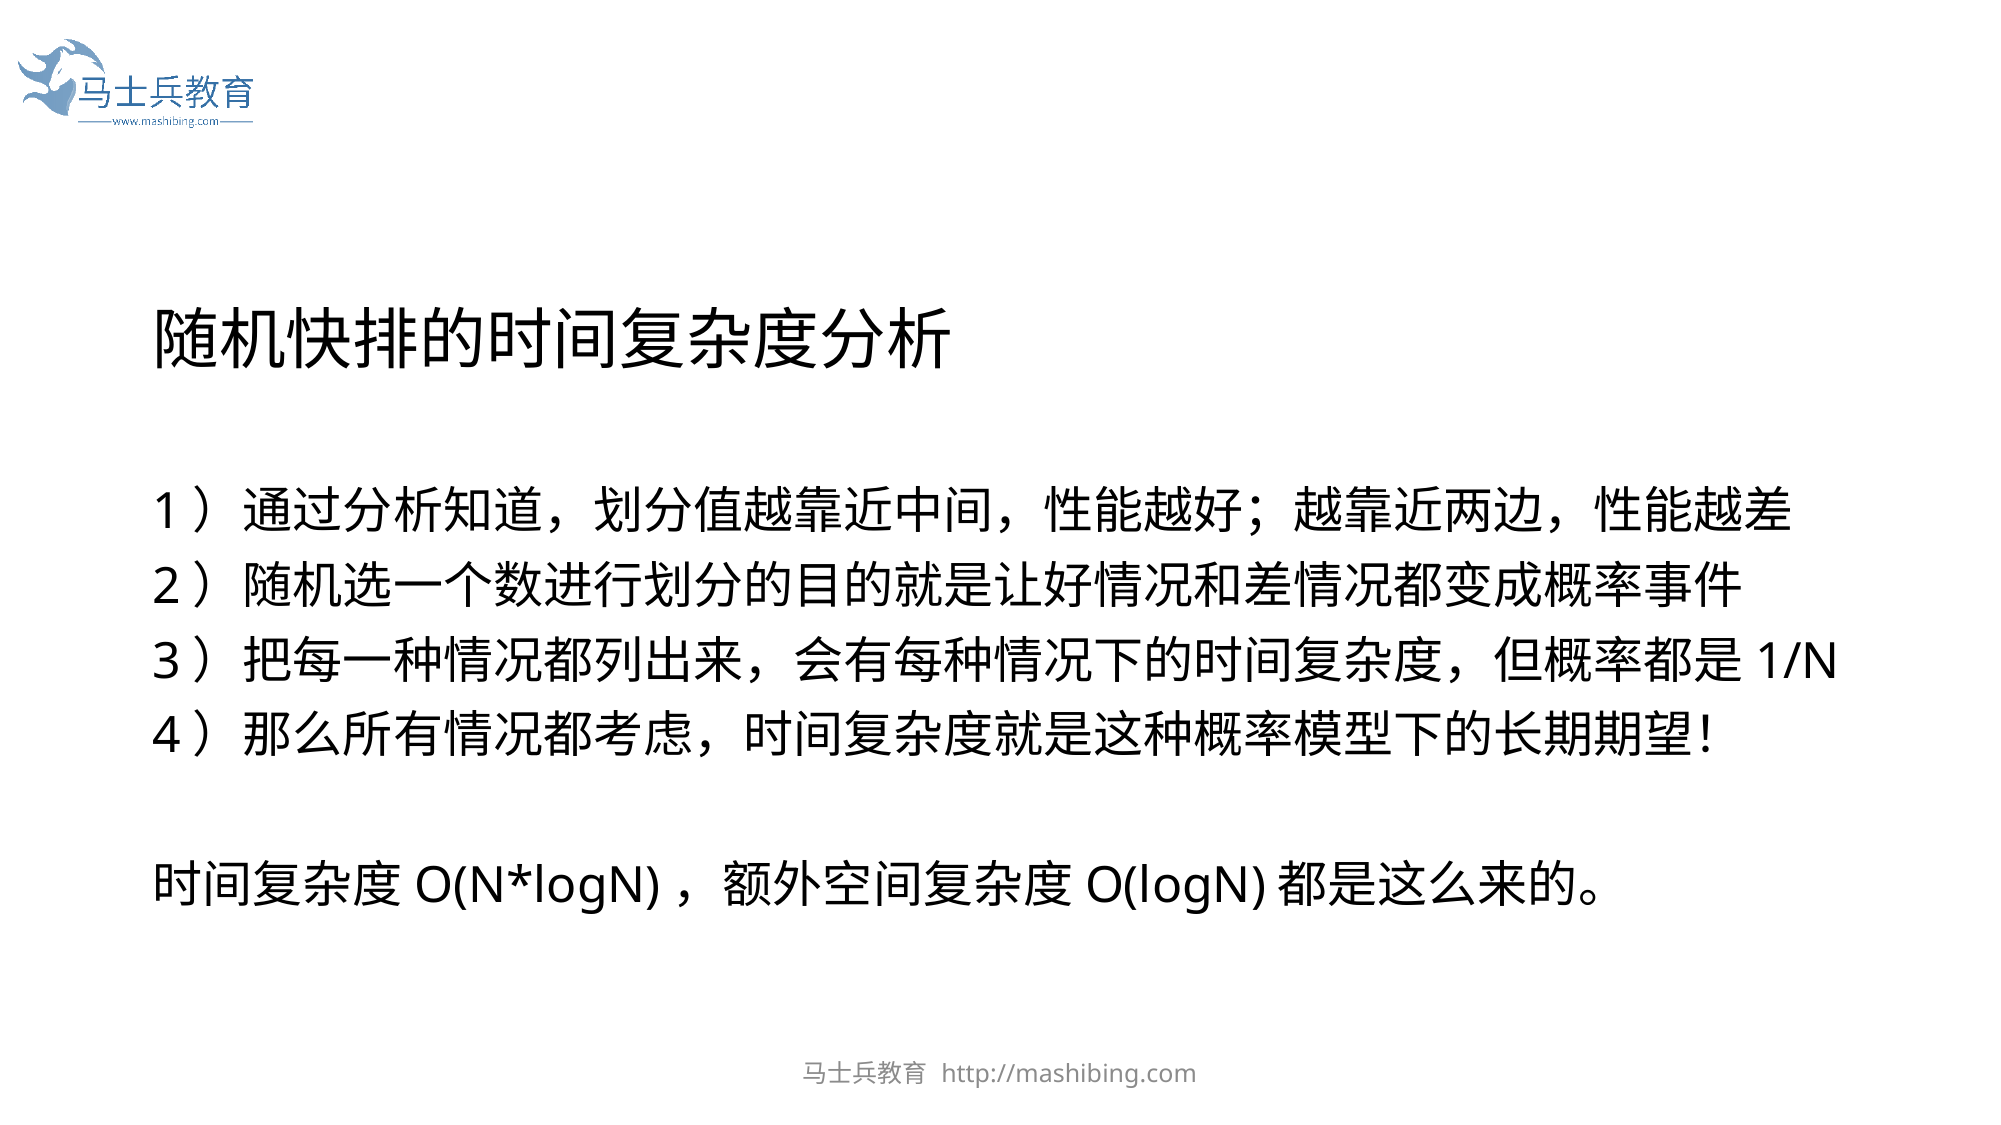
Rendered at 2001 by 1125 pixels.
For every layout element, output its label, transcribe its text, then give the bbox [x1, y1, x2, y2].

footer 马士兵教育 http://mashibing.com [662, 1042, 1338, 1103]
title 随机快排的时间复杂度分析 [137, 205, 1863, 477]
list 1）通过分析知道，划分值越靠近中间，性能越好；越靠近两边，性能越差 2）随机选一个数进行划分的目的就是让好情况和差情况都变成概率事件 3）把每一种情况都列出来，会有每种情况下的时间复杂度，但概率都是1/N 4）那么所有情况都考虑，时间复杂度就是这种概率模型下的长期期望！ 时间复杂度O(N*logN)，额外空间复杂度O(logN)都是这么来的。 [137, 477, 1863, 960]
picture [7, 5, 276, 177]
